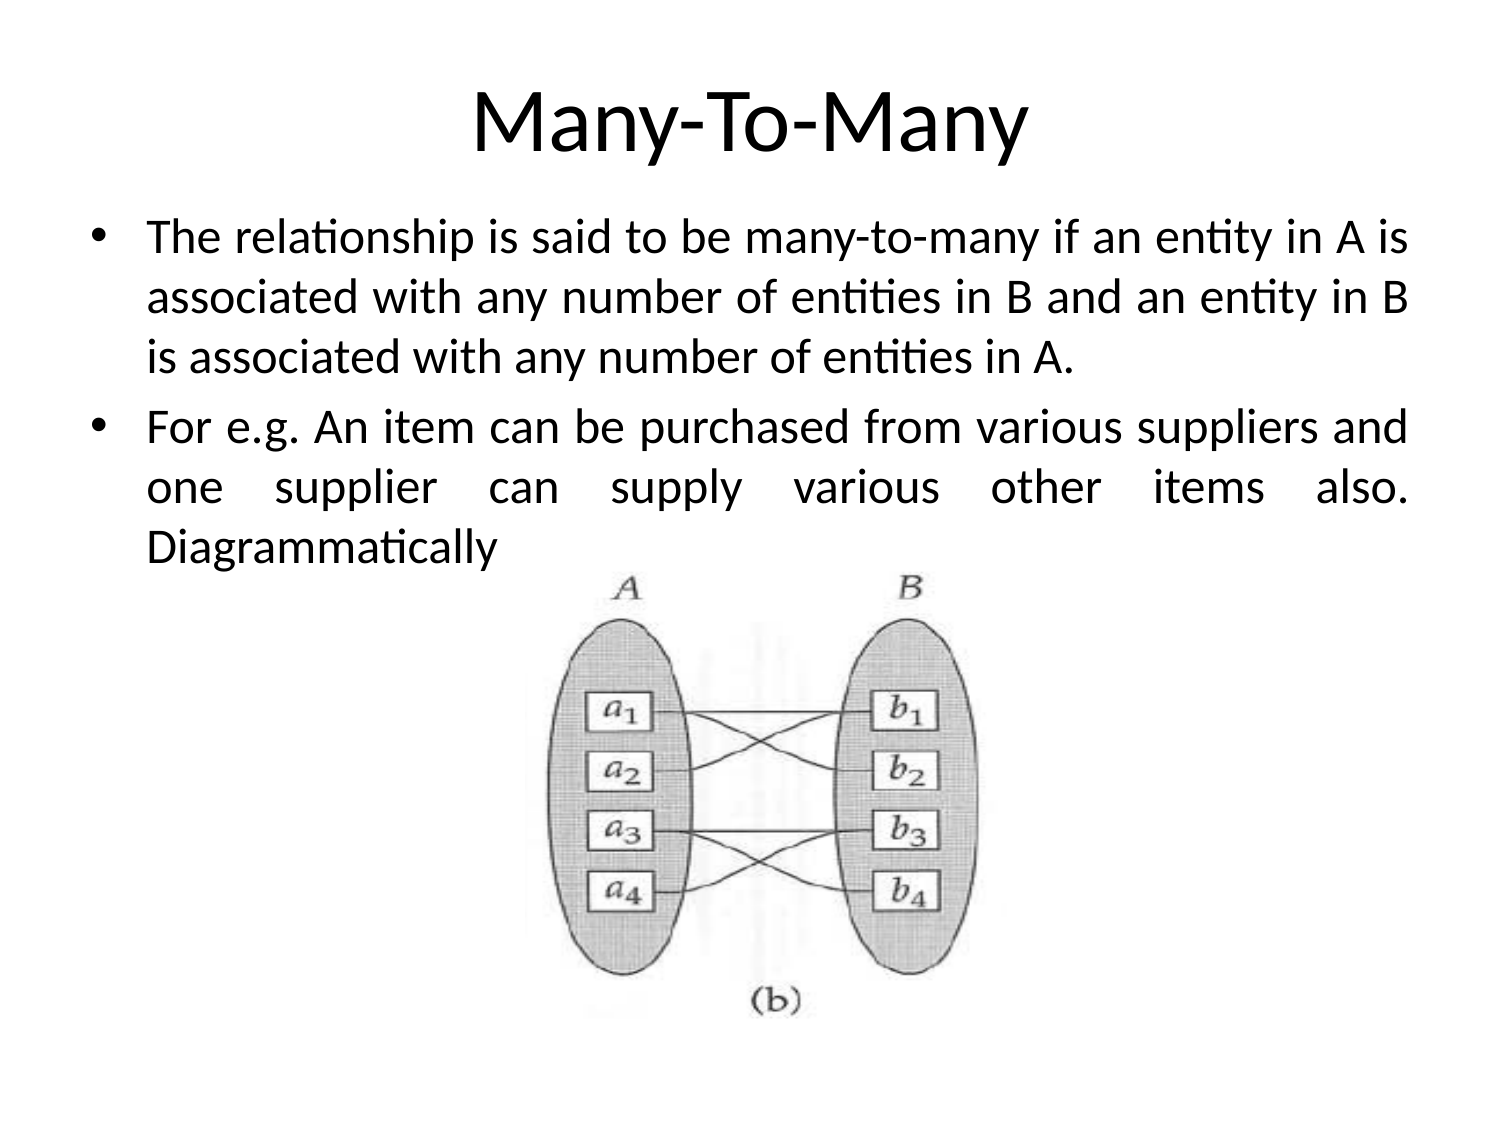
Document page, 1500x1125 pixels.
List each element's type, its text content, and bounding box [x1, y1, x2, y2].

picture [525, 546, 1008, 1024]
title Many-To-Many [75, 45, 1425, 185]
list The relationship is said to be many-to-many if an entity in A is associated with any number of entities in B and an entity in B is associated with any number of entities in A. For e.g. An item can be purchased from various suppliers and one supplier can supply various other items also. Diagrammatically [75, 196, 1425, 1047]
